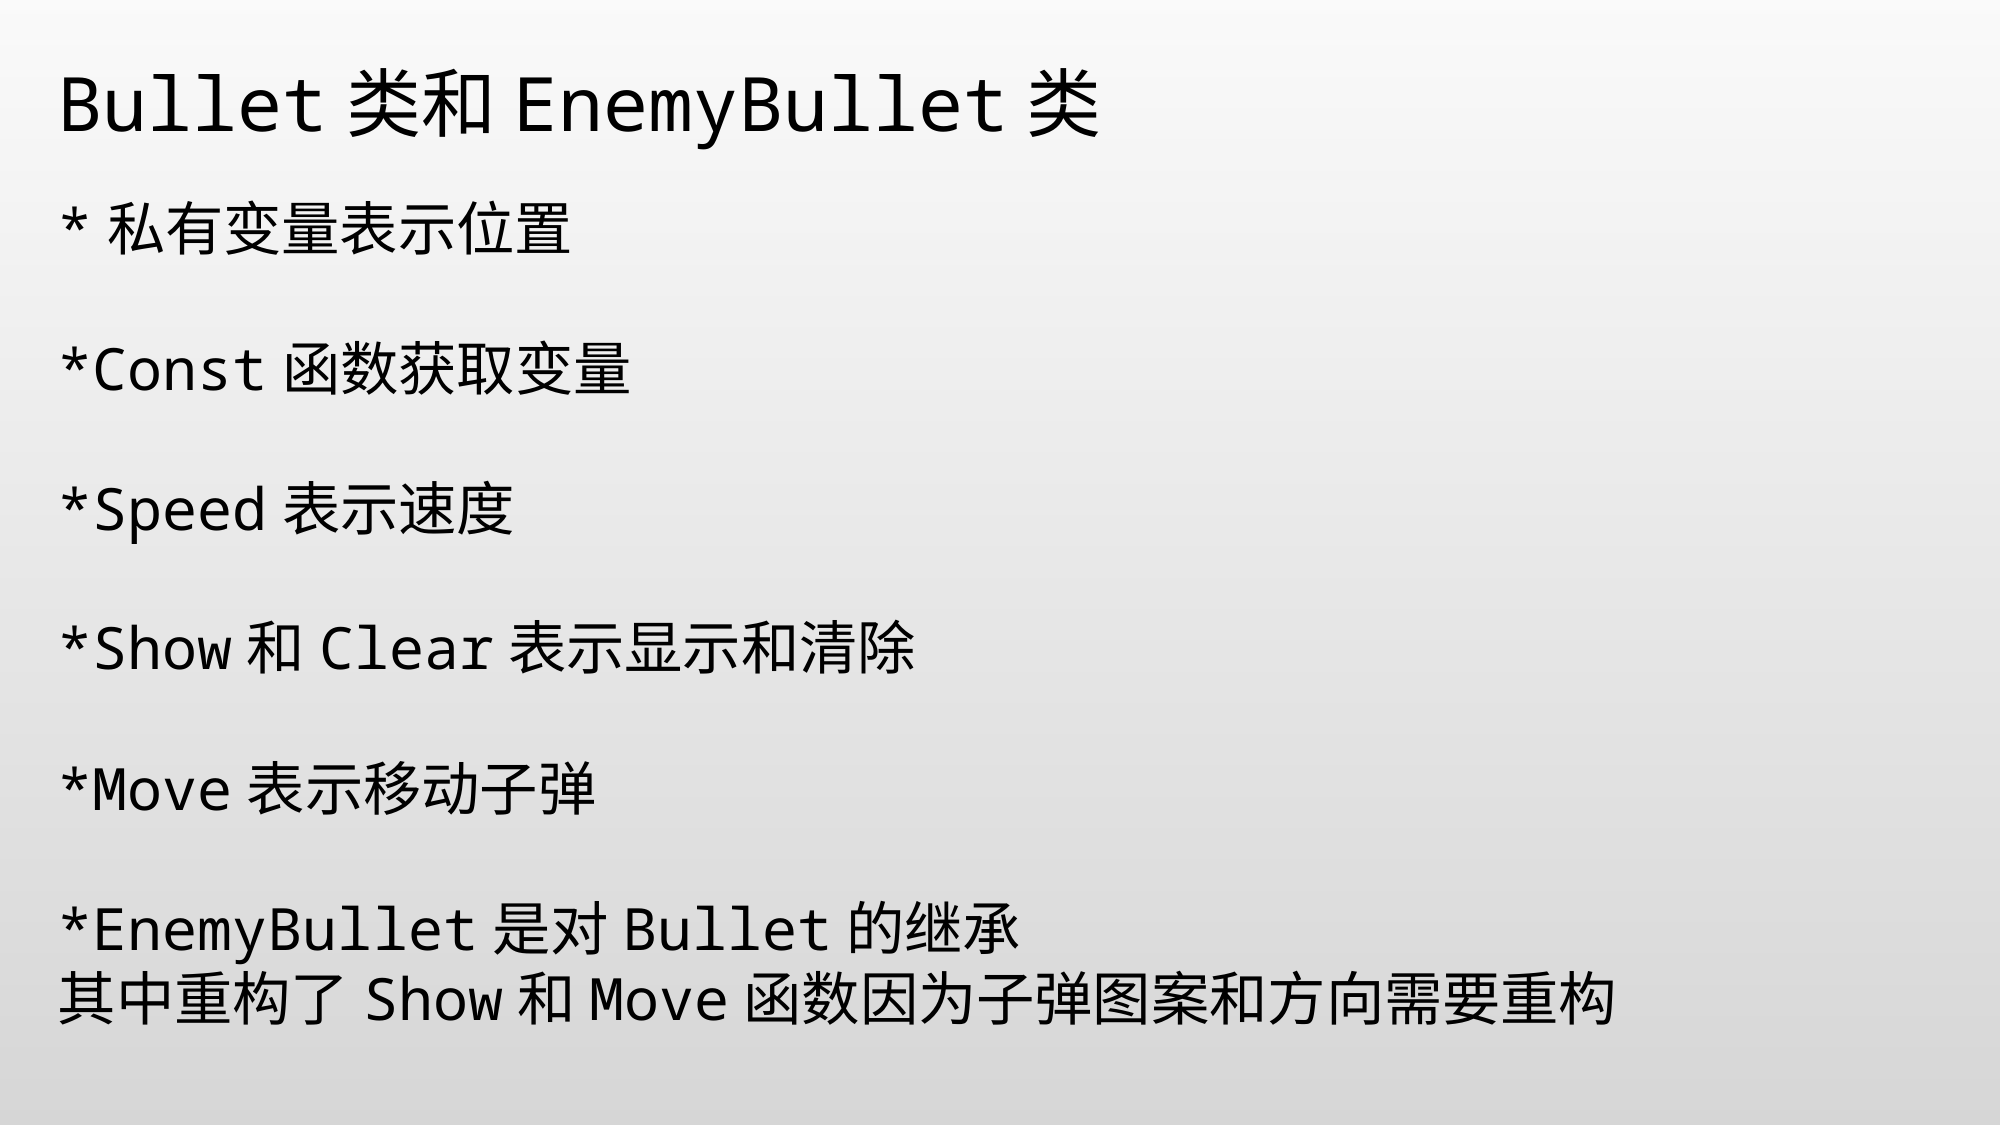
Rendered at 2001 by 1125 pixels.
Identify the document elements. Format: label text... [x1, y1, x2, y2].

text_box Bullet类和EnemyBullet类 *私有变量表示位置 *Const函数获取变量 *Speed表示速度 *Show和Clear表示显示和清除 *Move表示移动子弹 *EnemyBullet是对Bullet的继承 其中重构了Show和Move函数因为子弹图案和方向需要重构 [43, 49, 1958, 1039]
